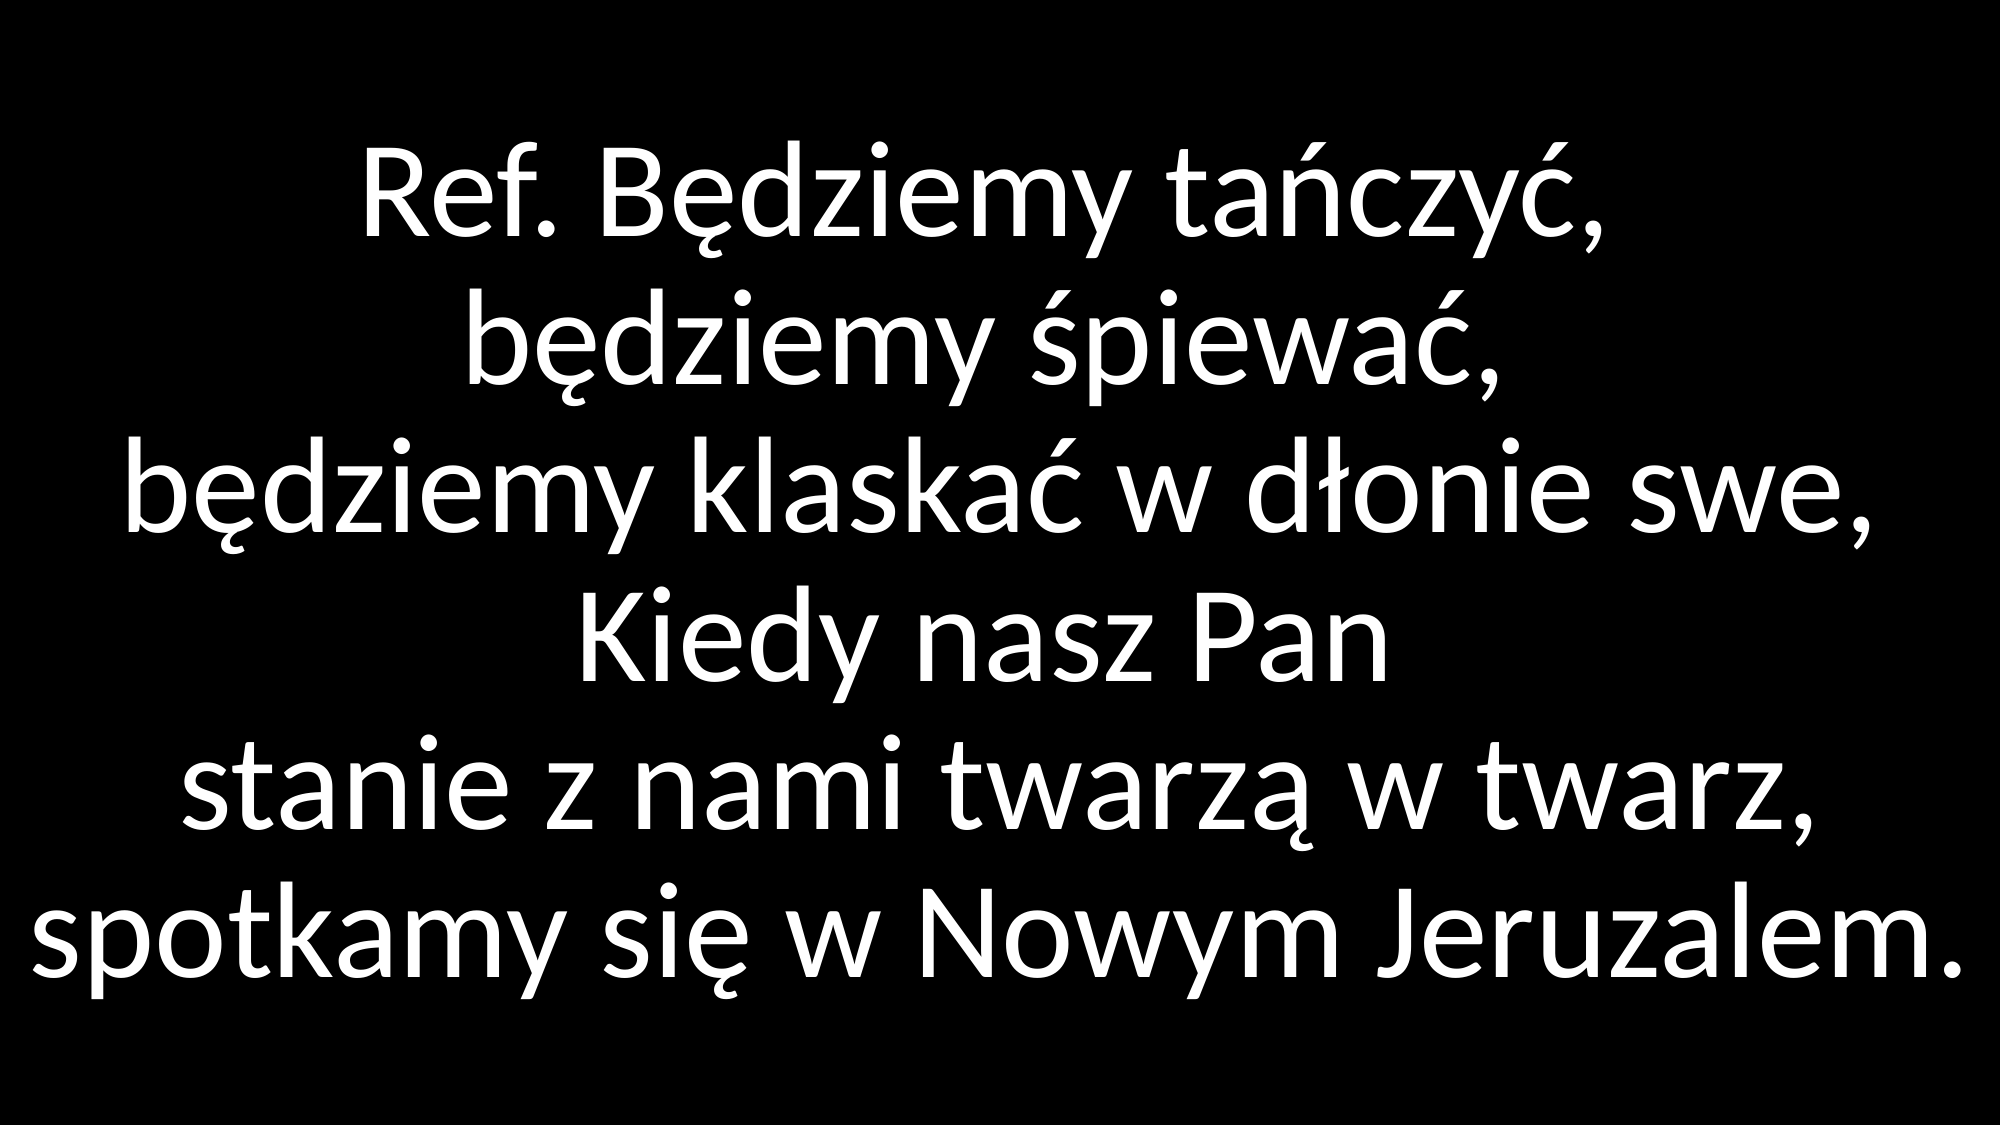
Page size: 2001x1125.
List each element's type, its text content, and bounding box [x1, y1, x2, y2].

title Ref. Będziemy tańczyć, będziemy śpiewać, będziemy klaskać w dłonie swe, Kiedy nasz Pan stanie z nami twarzą w twarz, spotkamy się w Nowym Jeruzalem. [0, 0, 2000, 1125]
